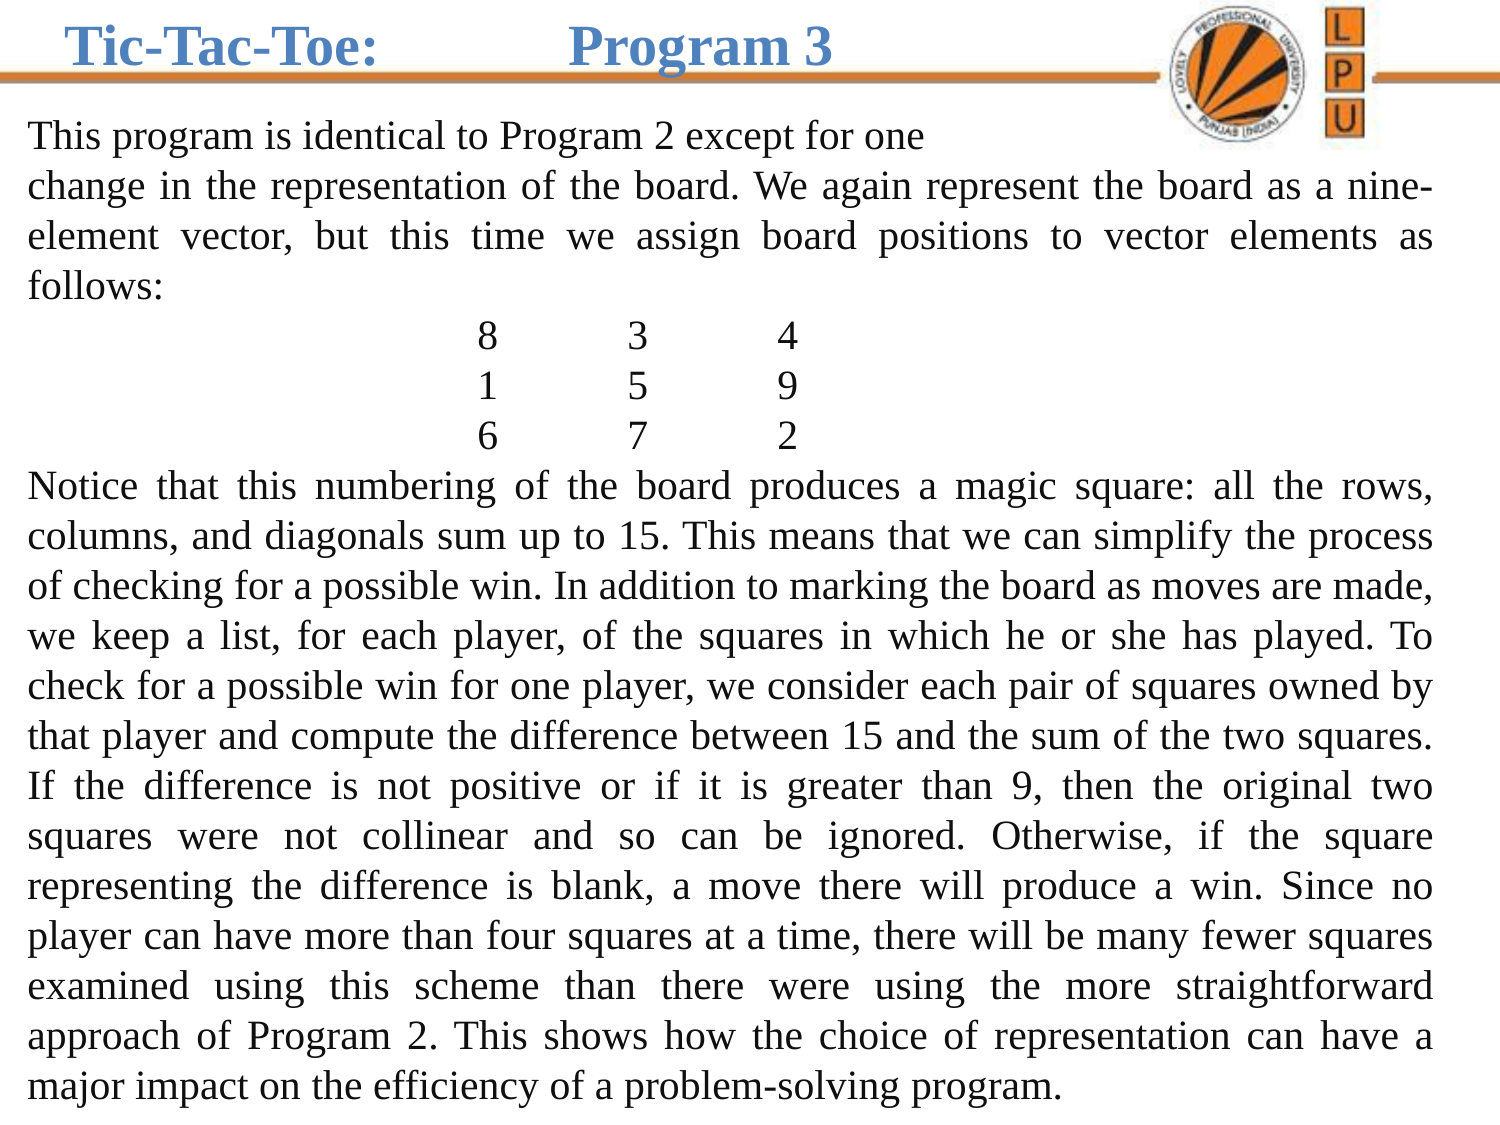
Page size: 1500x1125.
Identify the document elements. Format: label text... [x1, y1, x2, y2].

text_box Tic-Tac-Toe: Program 3 [50, 0, 988, 85]
text_box This program is identical to Program 2 except for one change in the representation of the board. We again represent the board as a nine-element vector, but this time we assign board positions to vector elements as follows: 8 3 4 1 5 9 6 7 2 Notice that this numbering of the board produces a magic square: all the rows, columns, and diagonals sum up to 15. This means that we can simplify the process of checking for a possible win. In addition to marking the board as moves are made, we keep a list, for each player, of the squares in which he or she has played. To check for a possible win for one player, we consider each pair of squares owned by that player and compute the difference between 15 and the sum of the two squares. If the difference is not positive or if it is greater than 9, then the original two squares were not collinear and so can be ignored. Otherwise, if the square representing the difference is blank, a move there will produce a win. Since no player can have more than four squares at a time, there will be many fewer squares examined using this scheme than there were using the more straightforward approach of Program 2. This shows how the choice of representation can have a major impact on the efficiency of a problem-solving program. [12, 100, 1450, 1116]
picture [0, 0, 1500, 150]
